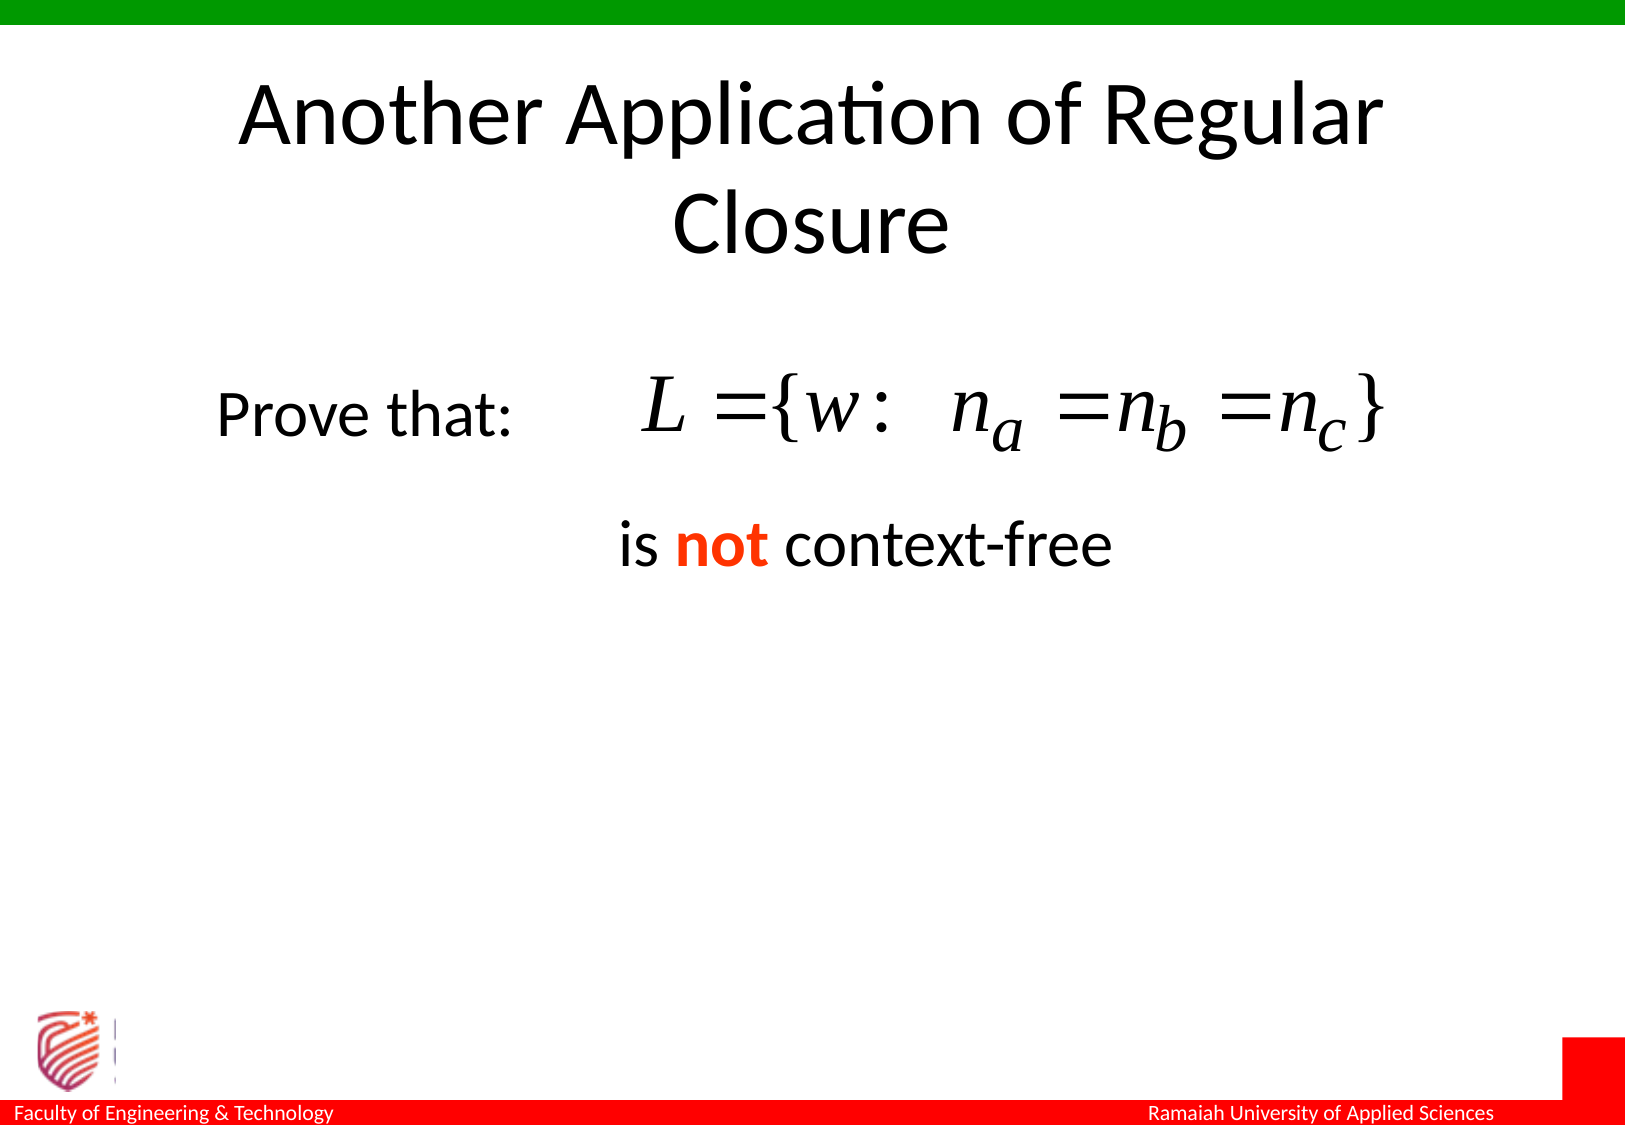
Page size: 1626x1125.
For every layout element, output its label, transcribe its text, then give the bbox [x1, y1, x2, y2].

text_box Prove that: [201, 362, 530, 458]
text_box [637, 362, 1388, 459]
picture [37, 1011, 116, 1092]
title Another Application of Regular Closure [81, 45, 1544, 233]
text_box is not context-free [603, 492, 1130, 587]
